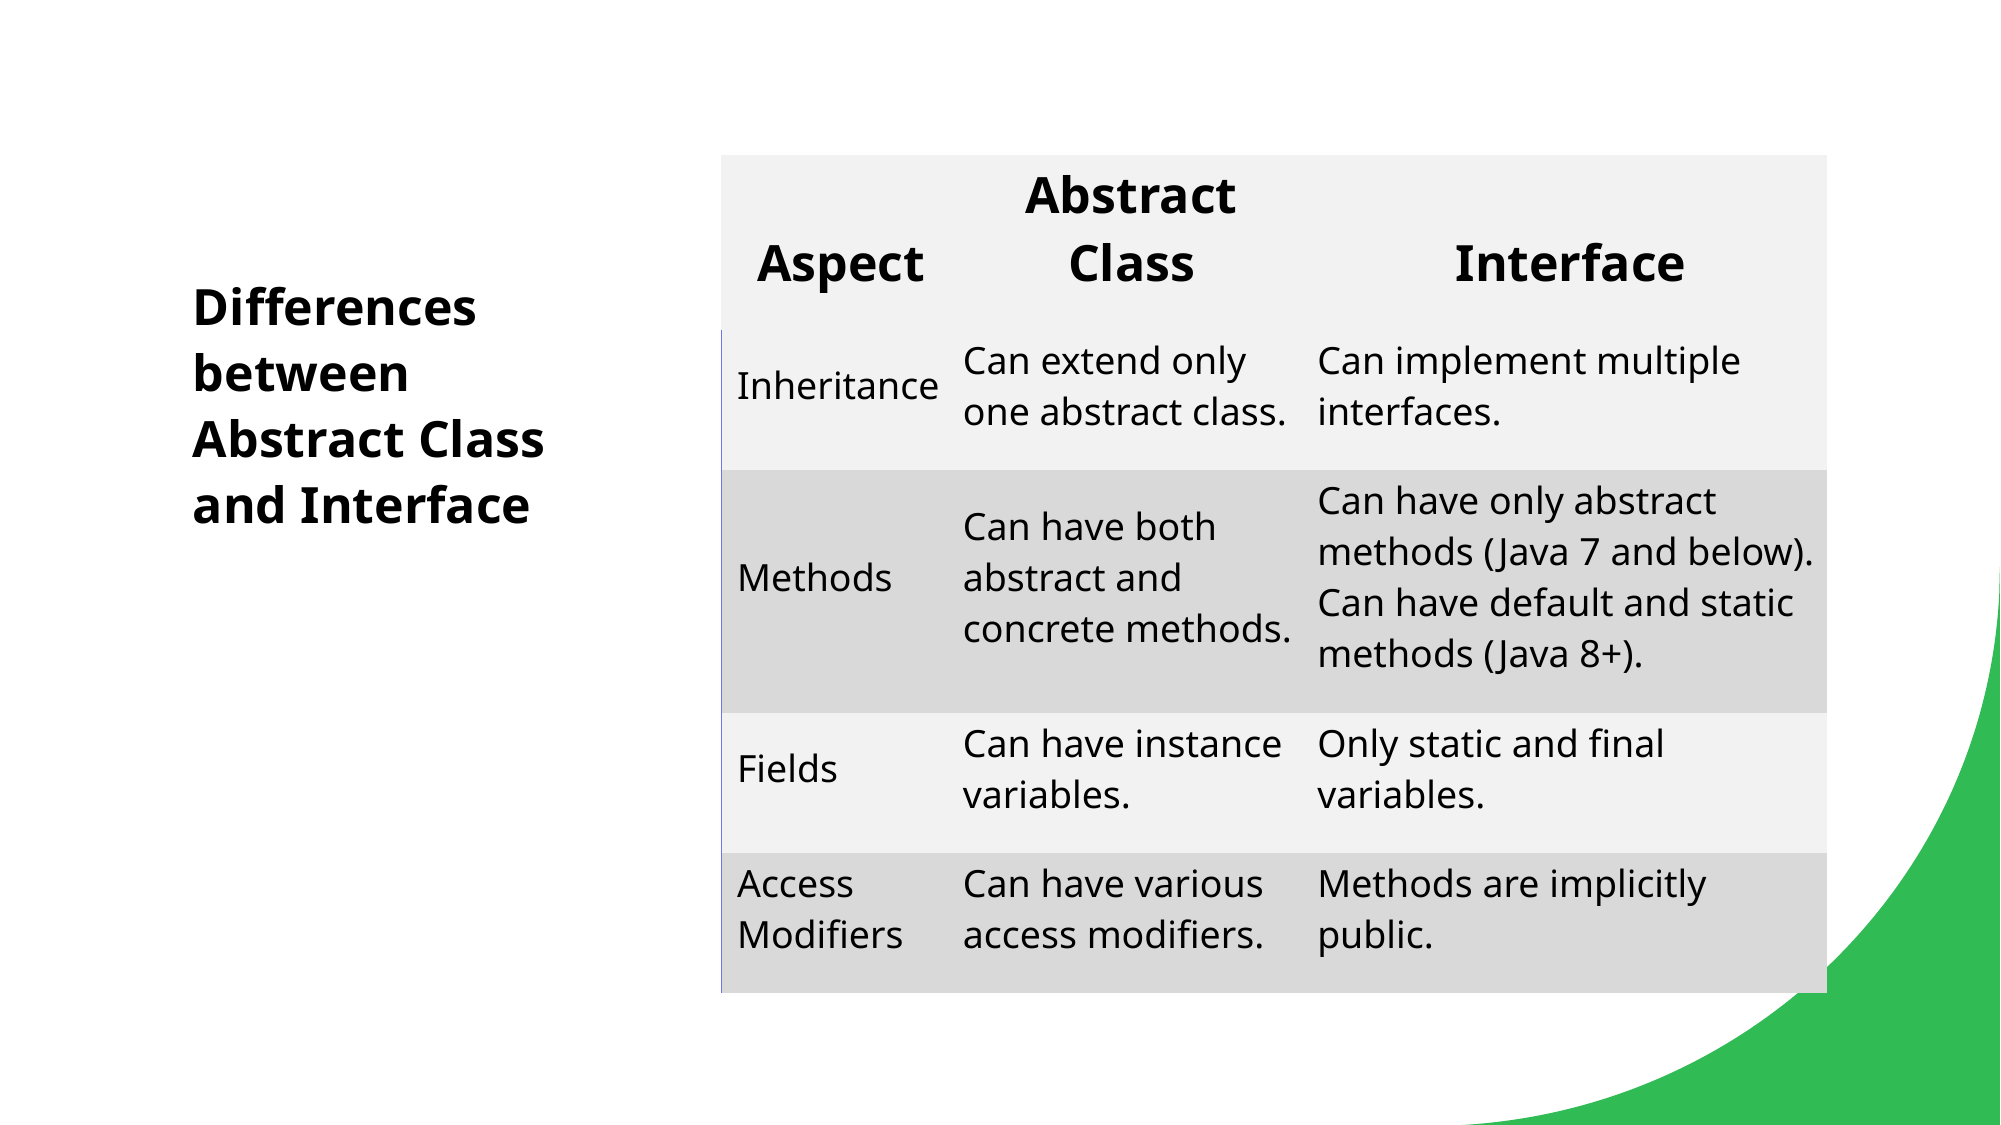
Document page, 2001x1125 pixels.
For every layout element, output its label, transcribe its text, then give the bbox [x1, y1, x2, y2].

table_cell Can extend only one abstract class. [947, 330, 1302, 470]
title Differences between Abstract Class and Interface [177, 262, 610, 781]
table_cell Can have both abstract and concrete methods. [947, 470, 1302, 713]
table_cell Methods [722, 470, 947, 713]
table_cell Inheritance [722, 330, 947, 470]
table_header Abstract Class [947, 155, 1302, 330]
table_cell Only static and final variables. [1302, 713, 1827, 853]
table_cell Methods are implicitly public. [1302, 853, 1827, 993]
table_cell Can have instance variables. [947, 713, 1302, 853]
table_cell Access Modifiers [722, 853, 947, 993]
table_cell Can have only abstract methods (Java 7 and below). Can have default and static methods (Java 8+). [1302, 470, 1827, 713]
table_header Interface [1302, 155, 1827, 330]
table_header Aspect [721, 155, 947, 330]
table_cell Can have various access modifiers. [947, 853, 1302, 993]
text_box [1444, 565, 2000, 1125]
table_cell Fields [722, 713, 947, 853]
text_box [0, 0, 2000, 1125]
table_cell Can implement multiple interfaces. [1302, 330, 1827, 470]
